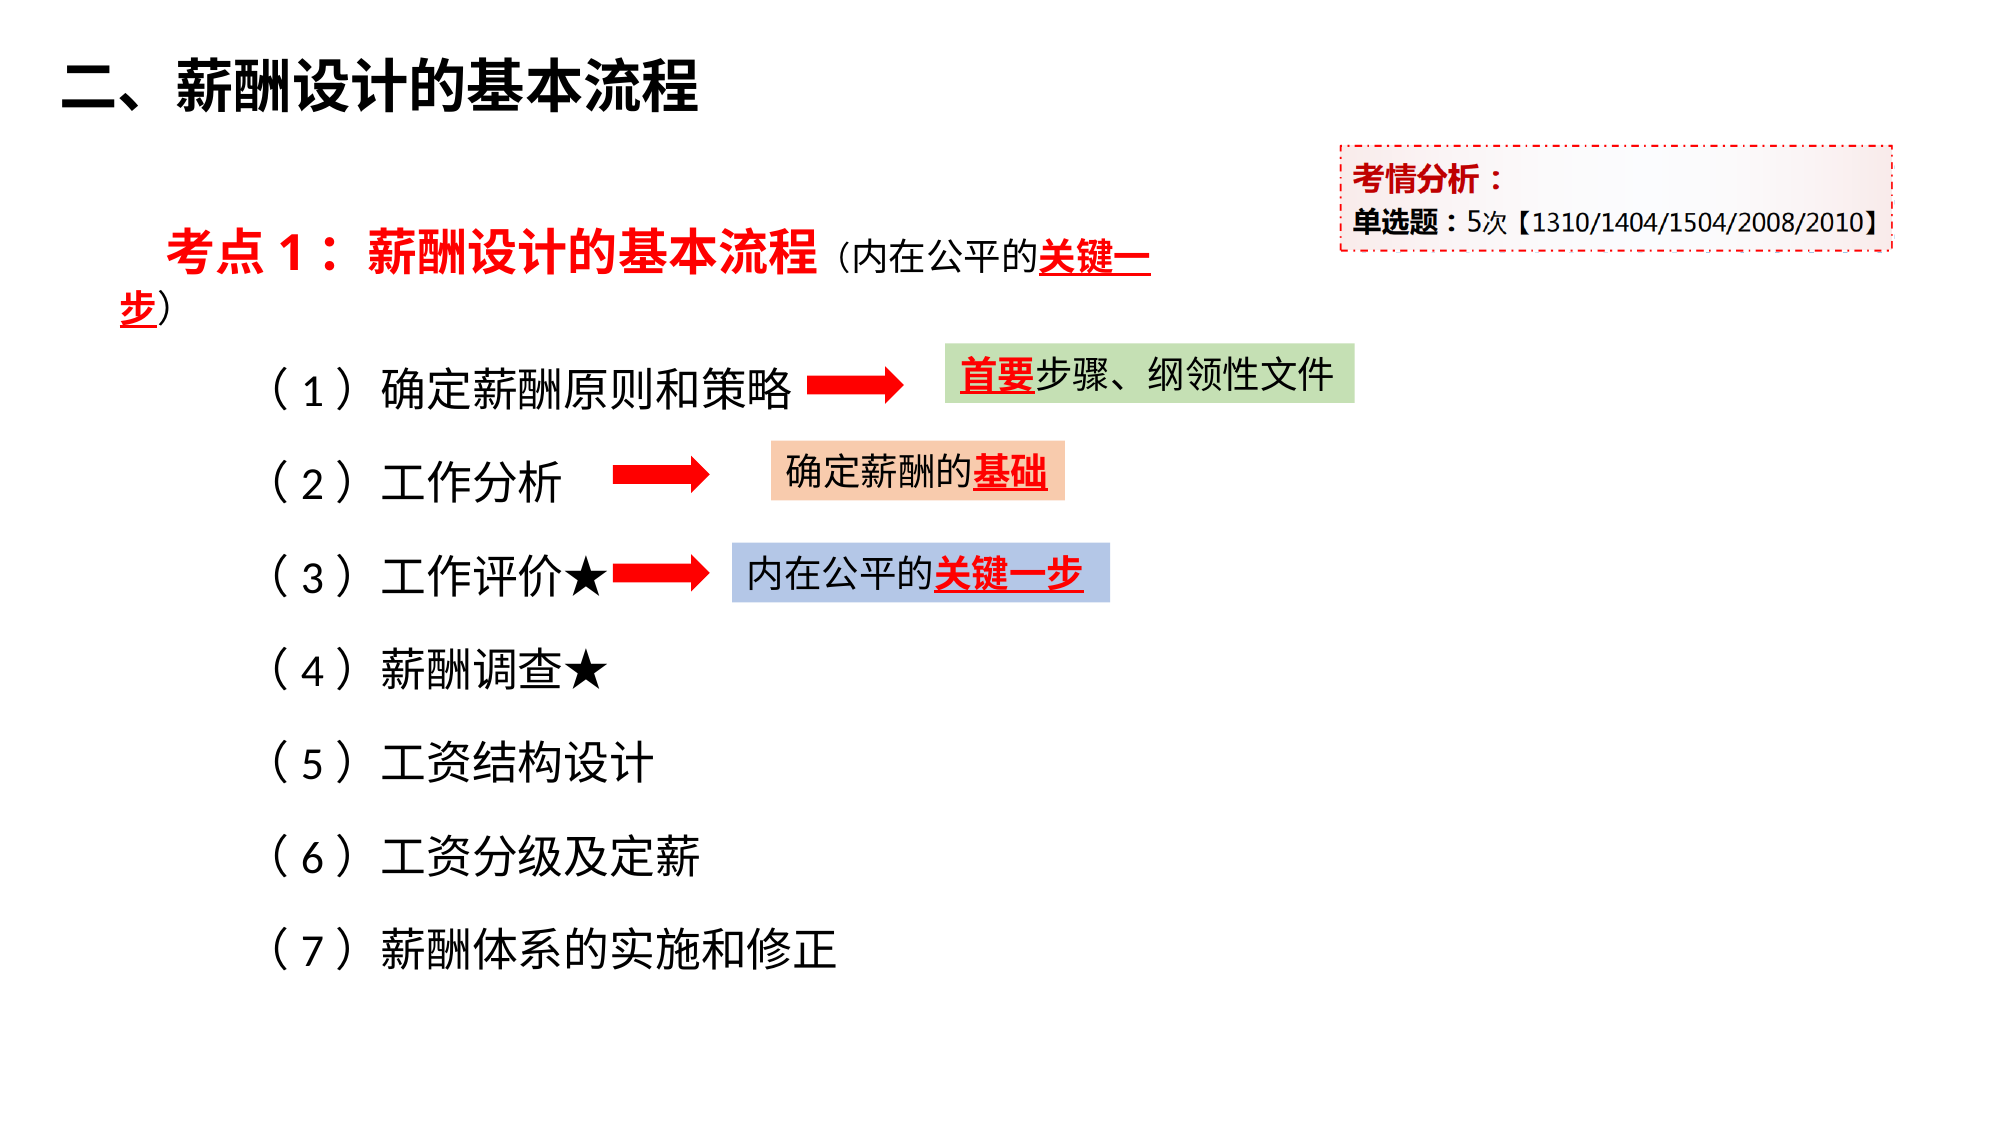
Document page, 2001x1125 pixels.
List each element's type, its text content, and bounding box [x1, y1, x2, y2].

list 考点1：薪酬设计的基本流程（内在公平的关键一步） [104, 206, 1224, 287]
picture [1336, 142, 1895, 254]
text_box [611, 551, 712, 595]
text_box [806, 363, 906, 407]
text_box （1）确定薪酬原则和策略 （2）工作分析 （3）工作评价★ （4）薪酬调查★ （5）工资结构设计 （6）工资分级及定薪 （7）薪酬体系的实施和修正 [154, 314, 1130, 984]
text_box 确定薪酬的基础 [771, 440, 1065, 501]
text_box 内在公平的关键一步 [732, 542, 1111, 603]
text_box [611, 453, 712, 496]
text_box 首要步骤、纲领性文件 [945, 343, 1355, 403]
text_box 二、薪酬设计的基本流程 [44, 41, 1045, 127]
